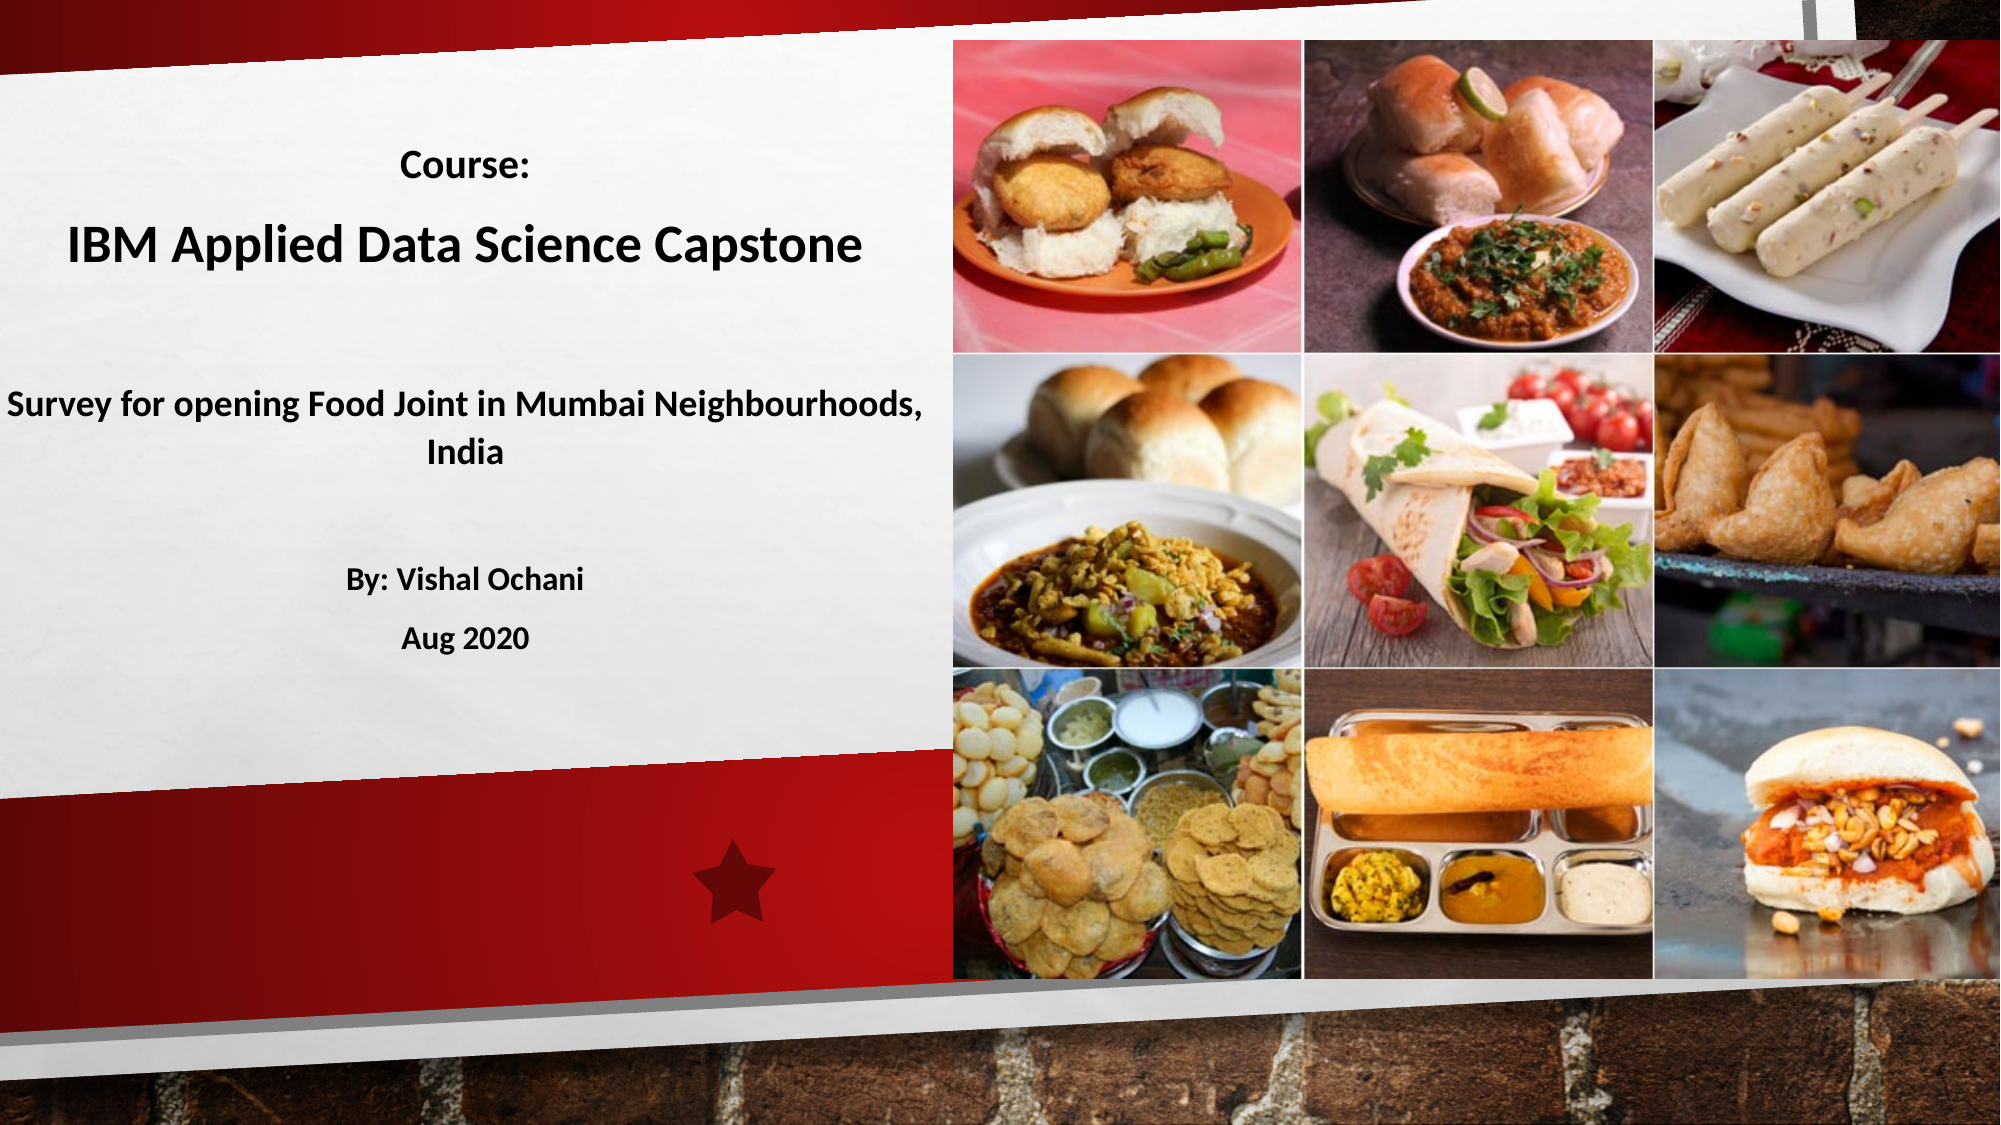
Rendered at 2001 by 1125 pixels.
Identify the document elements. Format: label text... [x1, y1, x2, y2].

text_box Course: IBM Applied Data Science Capstone Survey for opening Food Joint in Mumbai Neighbourhoods, India By: Vishal Ochani Aug 2020 [0, 126, 952, 664]
picture [0, 0, 2000, 1125]
